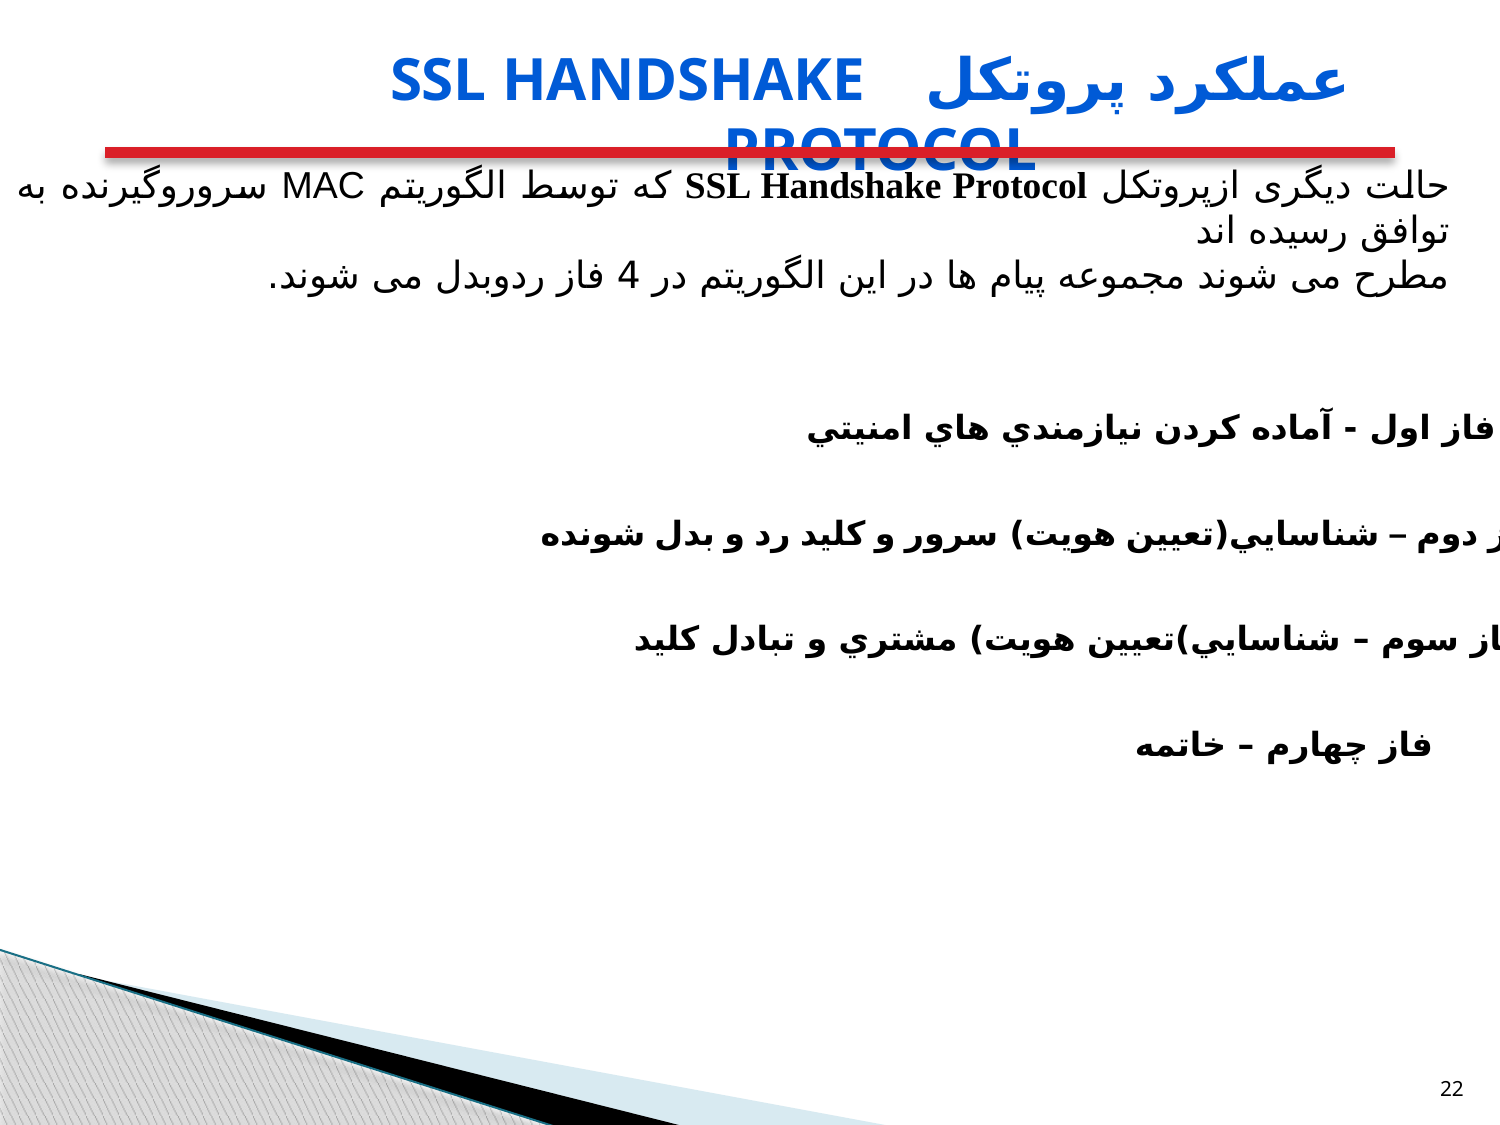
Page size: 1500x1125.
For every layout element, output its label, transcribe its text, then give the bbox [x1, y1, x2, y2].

text_box عملکرد پروتکل ssl Handshake Protocol [246, 35, 1495, 190]
slide_number 22 [1418, 1051, 1479, 1112]
text_box حالت دیگری ازپروتکل SSL Handshake Protocol که توسط الگوریتم MAC سروروگیرنده به توافق رسیده اند مطرح می شوند مجموعه پیام ها در این الگوریتم در 4 فاز ردوبدل می شوند. [0, 153, 1465, 304]
text_box فاز چهارم – خاتمه [1119, 715, 1448, 770]
text_box فاز سوم – شناسايي)تعيين هويت) مشتري و تبادل كليد [618, 609, 1500, 665]
text_box فاز اول - آماده كردن نيازمندي هاي امنيتي [791, 398, 1500, 454]
text_box فاز دوم – شناسايي(تعيين هويت) سرور و كليد رد و بدل شونده [525, 504, 1500, 560]
